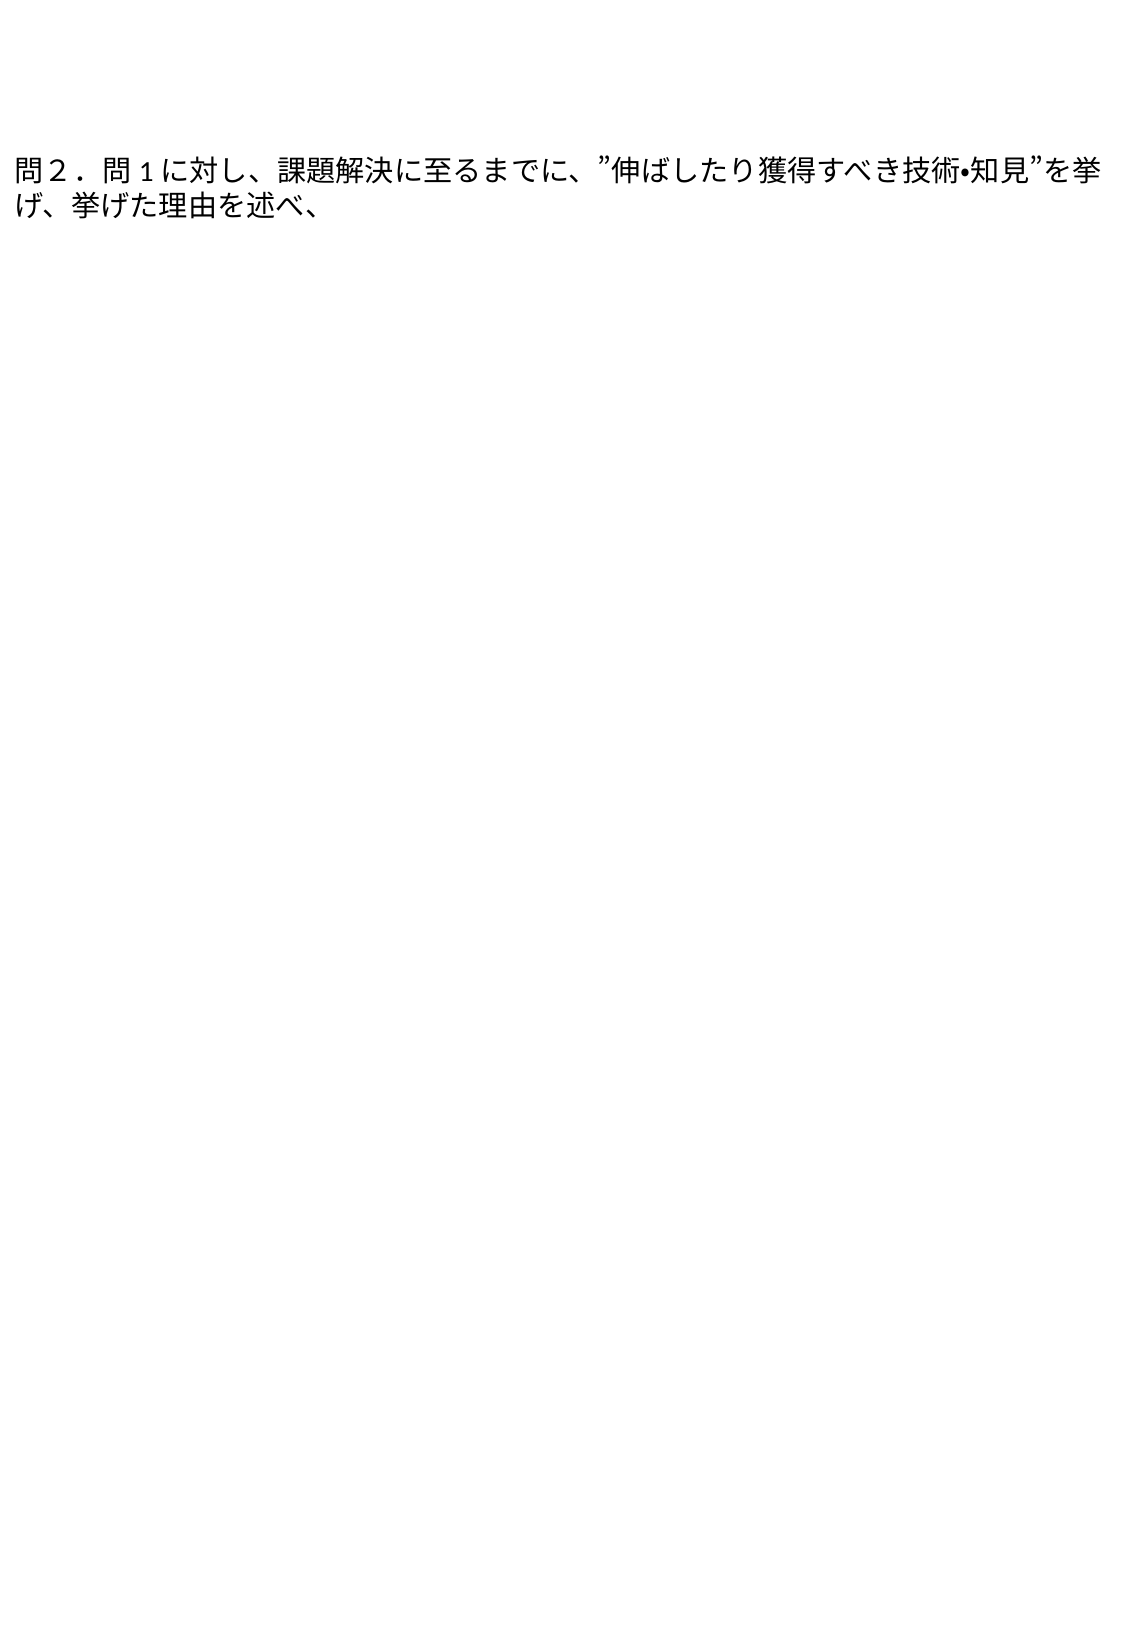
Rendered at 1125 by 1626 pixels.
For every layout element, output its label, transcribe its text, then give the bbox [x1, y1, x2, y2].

text_box 問２．問1に対し、課題解決に至るまでに、”伸ばしたり獲得すべき技術・知見”を挙げ、挙げた理由を述べ、 [0, 145, 1125, 230]
